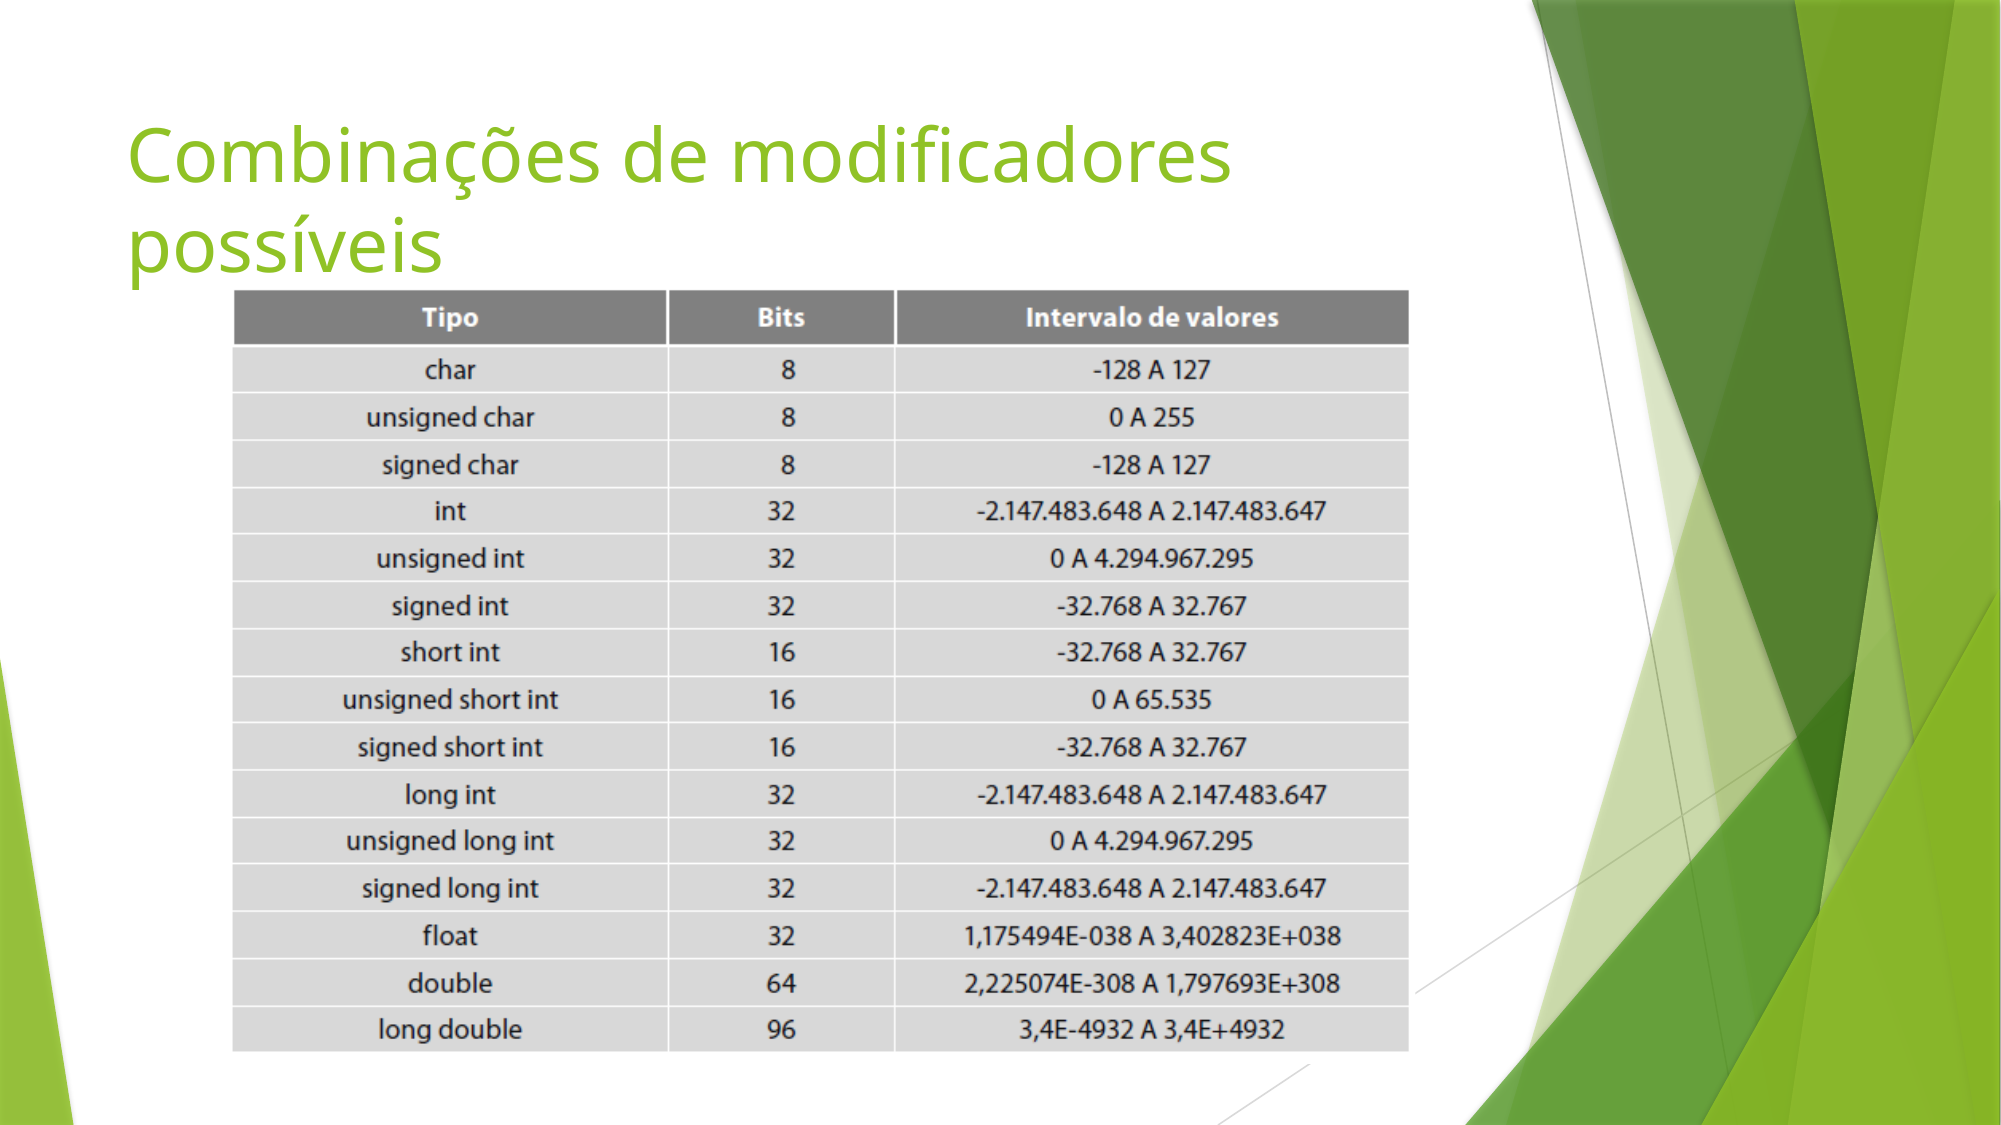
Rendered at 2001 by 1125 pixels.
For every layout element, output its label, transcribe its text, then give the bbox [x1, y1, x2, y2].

picture [216, 281, 1416, 1065]
title Combinações de modificadores possíveis [111, 99, 1522, 317]
